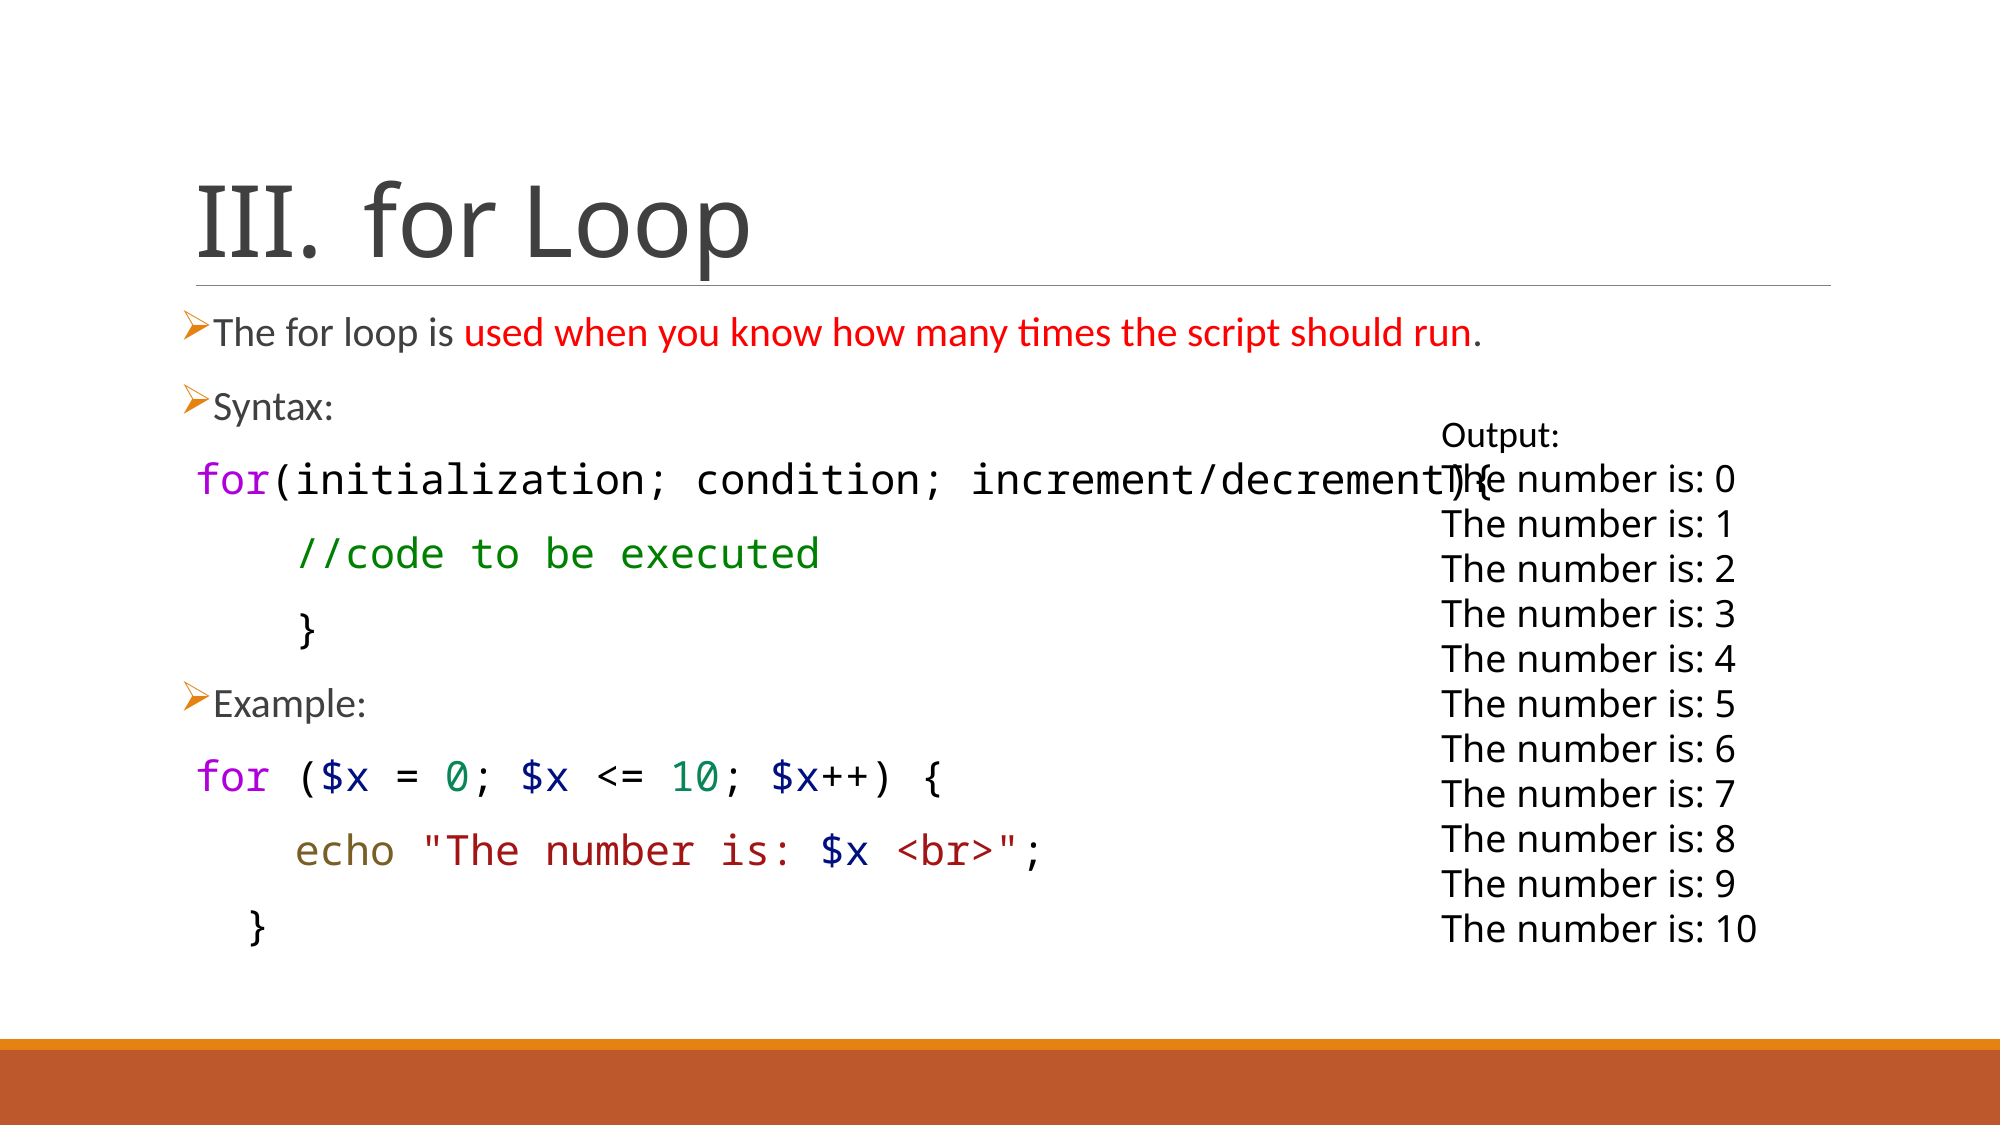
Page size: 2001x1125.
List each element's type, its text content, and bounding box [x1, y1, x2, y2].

list The for loop is used when you know how many times the script should run. Syntax: for(initialization; condition; increment/decrement){ //code to be executed } Example: for ($x = 0; $x <= 10; $x++) { echo "The number is: $x <br>"; } [180, 302, 1830, 963]
title for Loop [180, 47, 1830, 285]
text_box Output: The number is: 0 The number is: 1 The number is: 2 The number is: 3 The number is: 4 The number is: 5 The number is: 6 The number is: 7 The number is: 8 The number is: 9 The number is: 10 [1426, 402, 1773, 957]
